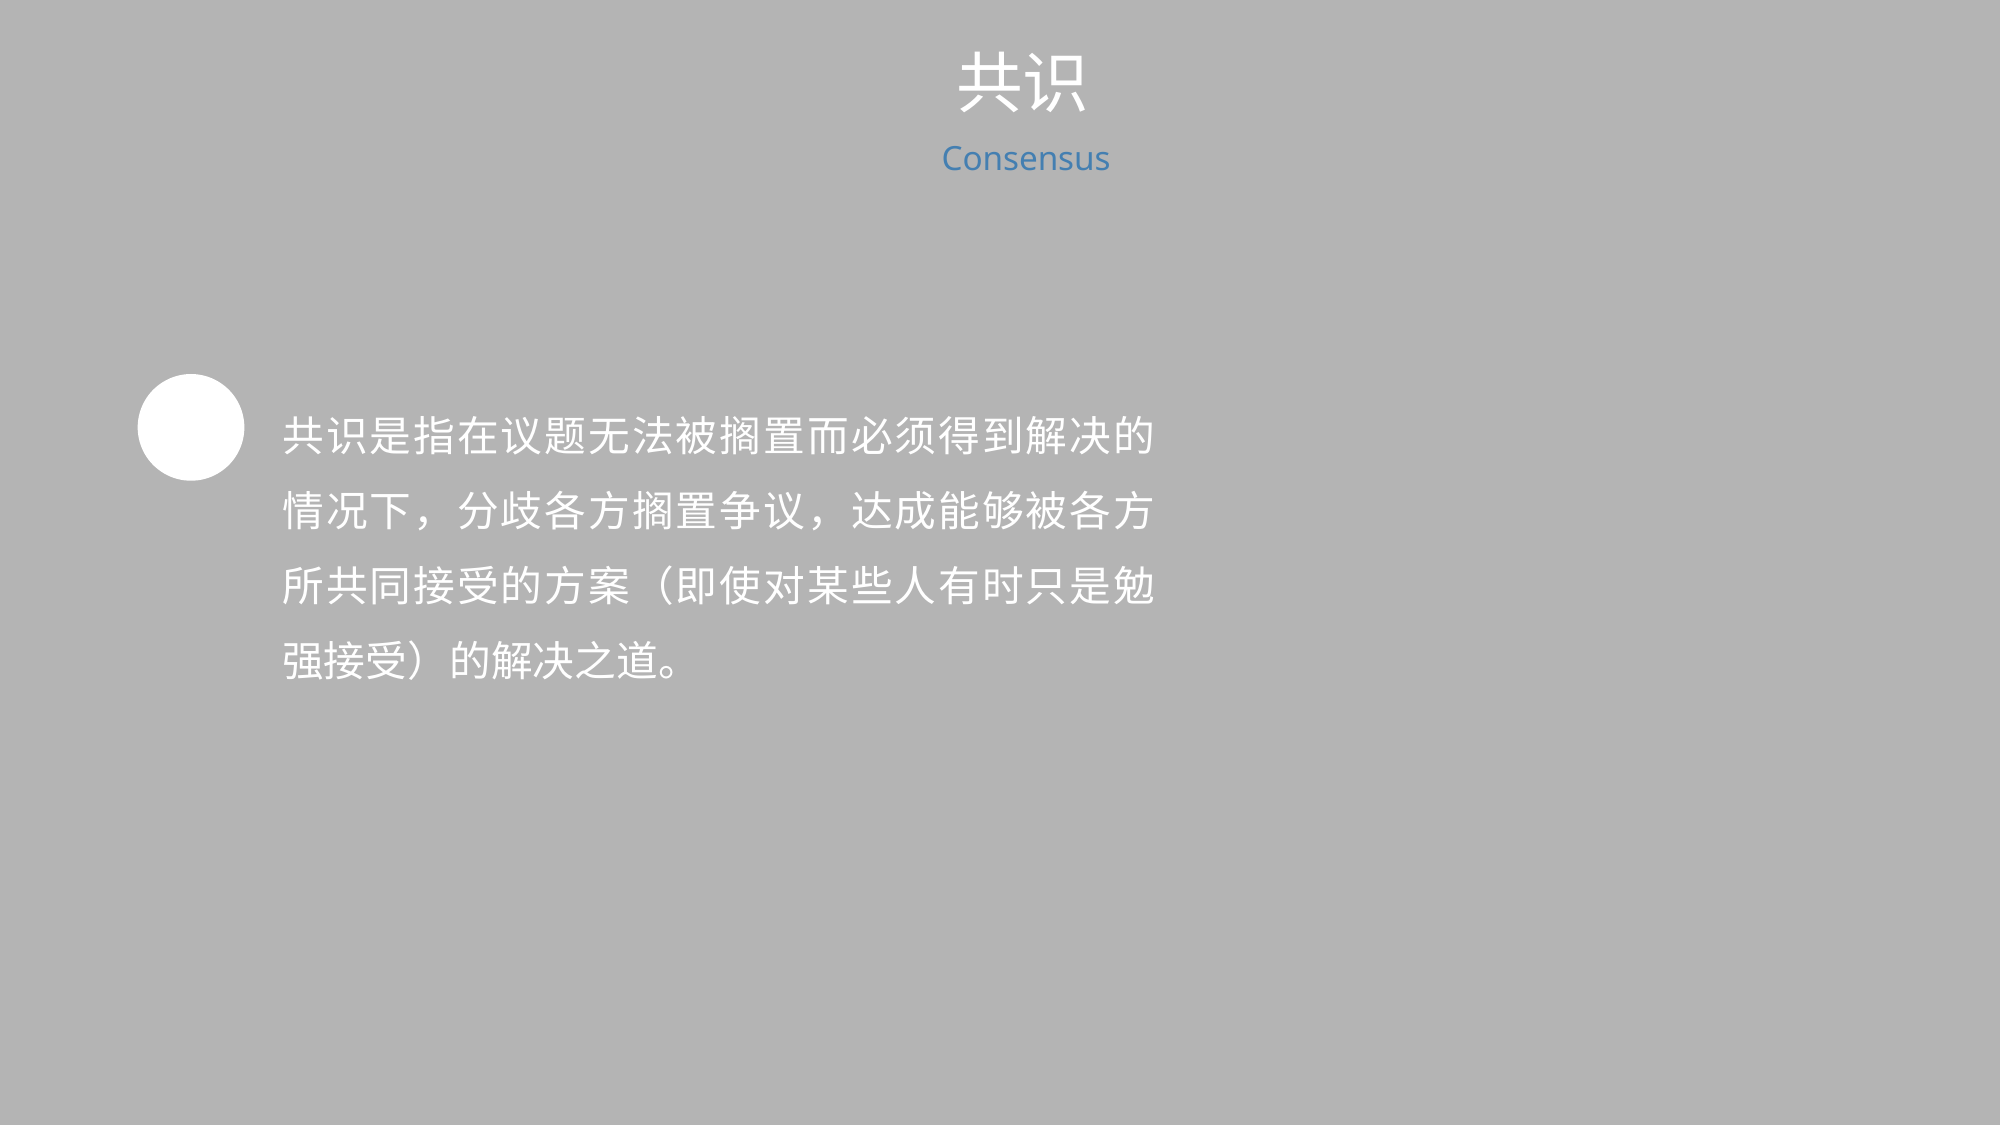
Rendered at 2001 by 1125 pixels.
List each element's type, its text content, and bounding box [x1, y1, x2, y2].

text_box 共识 [518, 33, 1528, 129]
text_box [136, 372, 246, 482]
text_box 共识是指在议题无法被搁置而必须得到解决的情况下，分歧各方搁置争议，达成能够被各方所共同接受的方案（即使对某些人有时只是勉强接受）的解决之道。 [270, 384, 1156, 818]
text_box Consensus [723, 129, 1329, 185]
